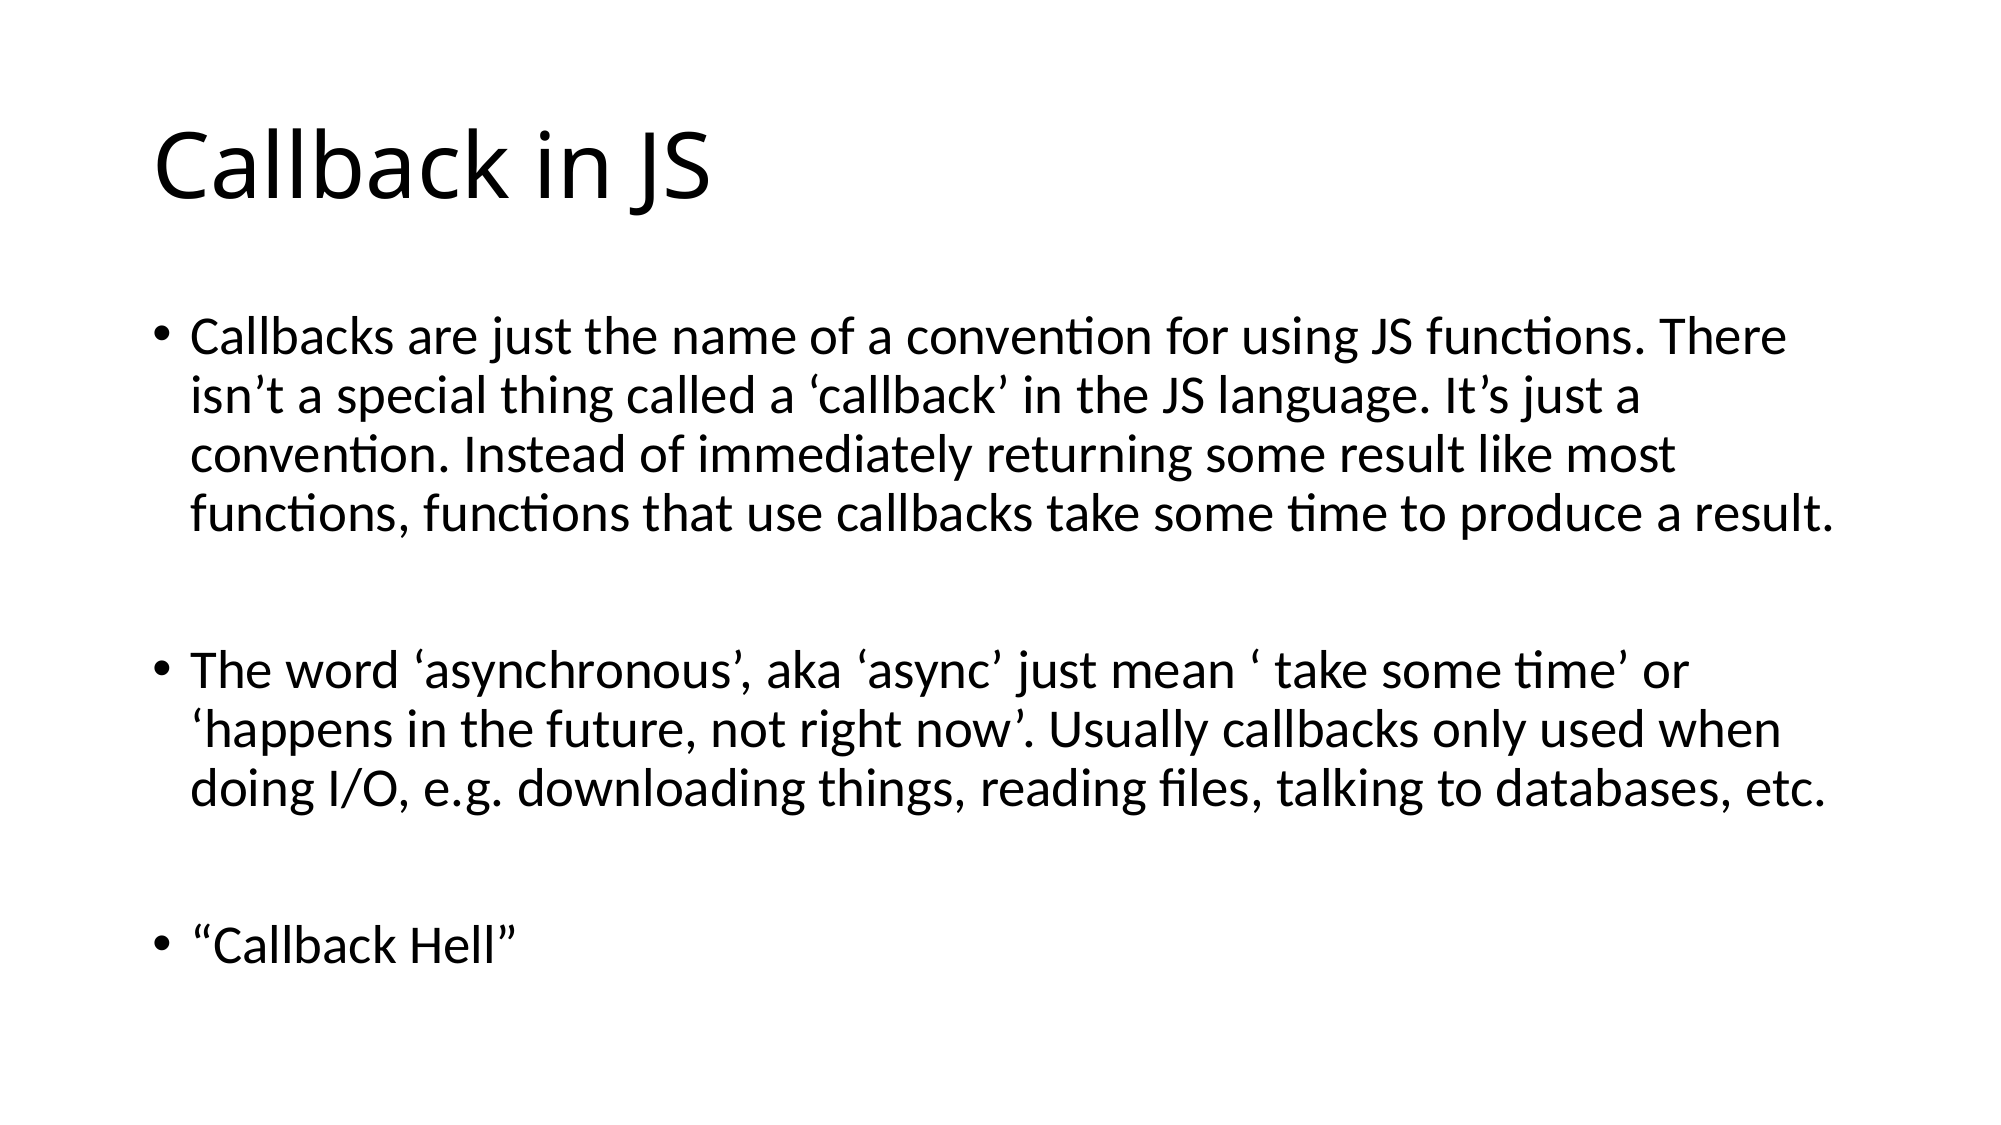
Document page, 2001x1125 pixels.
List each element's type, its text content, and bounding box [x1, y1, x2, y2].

title Callback in JS [137, 59, 1863, 278]
list Callbacks are just the name of a convention for using JS functions. There isn’t a special thing called a ‘callback’ in the JS language. It’s just a convention. Instead of immediately returning some result like most functions, functions that use callbacks take some time to produce a result. The word ‘asynchronous’, aka ‘async’ just mean ‘ take some time’ or ‘happens in the future, not right now’. Usually callbacks only used when doing I/O, e.g. downloading things, reading files, talking to databases, etc. “Callback Hell” [137, 299, 1863, 1014]
